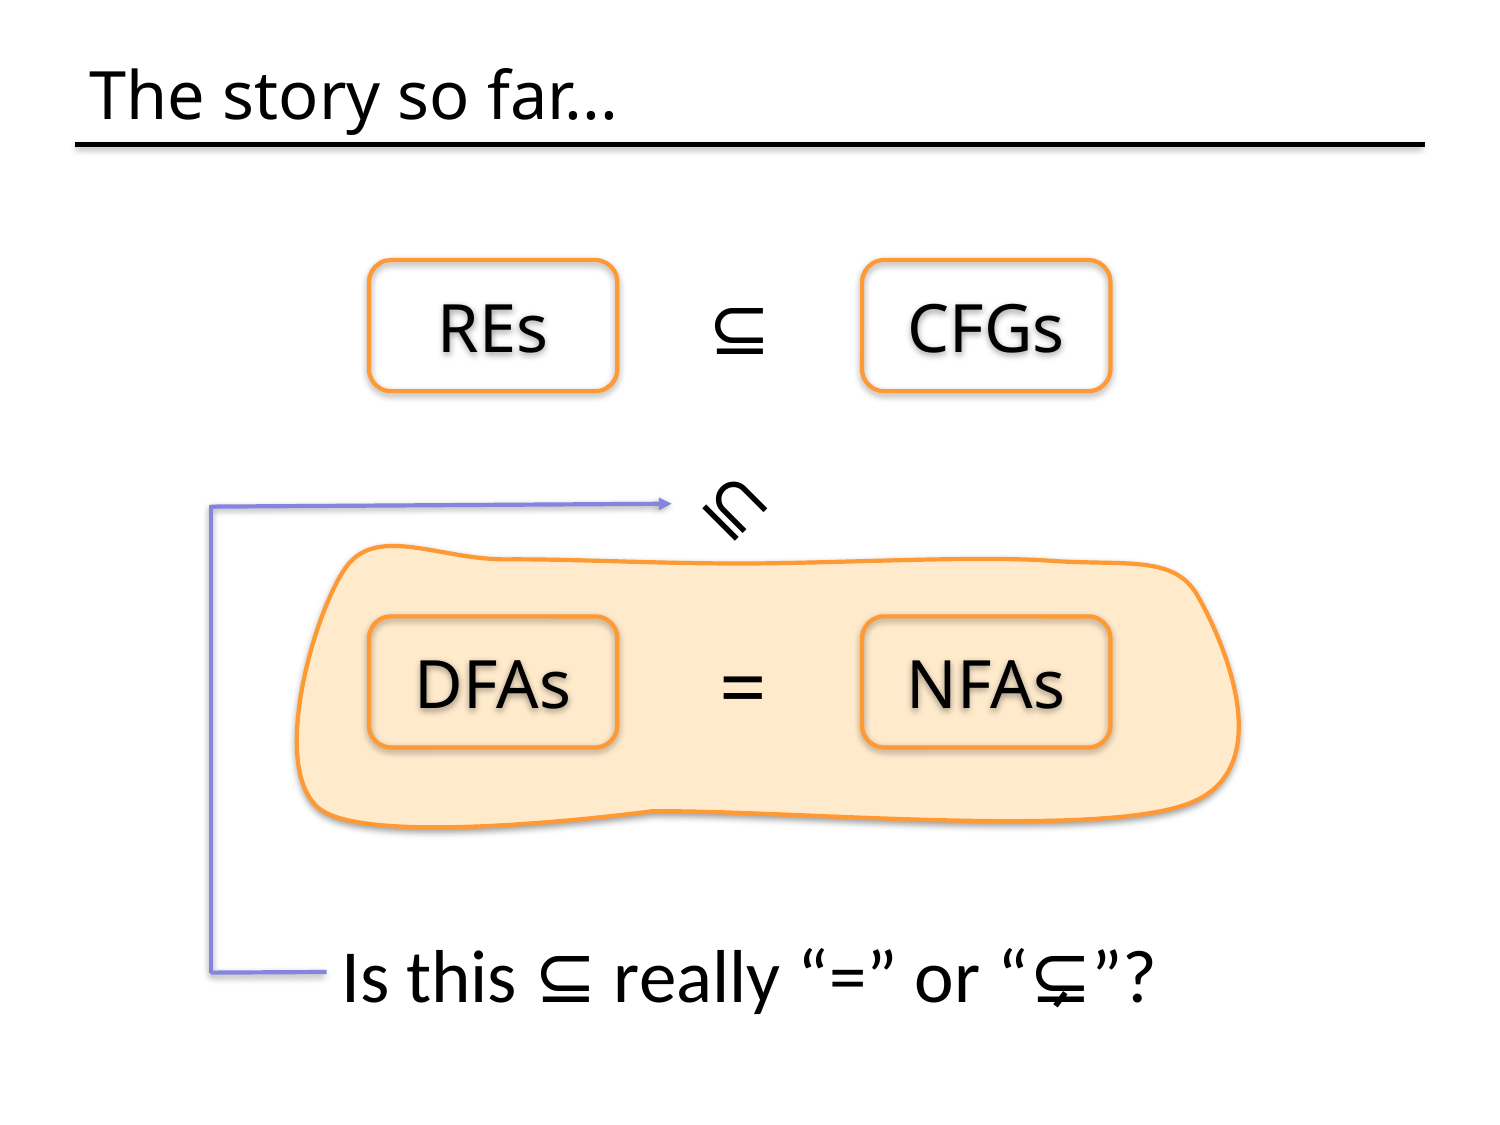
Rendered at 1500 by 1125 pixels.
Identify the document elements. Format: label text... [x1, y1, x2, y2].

text_box ⊆ [674, 433, 810, 573]
text_box NFAs [859, 614, 1113, 750]
text_box = [704, 626, 783, 741]
text_box [294, 543, 1241, 830]
text_box ⊆ [693, 272, 786, 378]
title The story so far... [75, 45, 1425, 145]
text_box CFGs [859, 257, 1113, 394]
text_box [210, 503, 672, 507]
text_box Is this ⊆ really “=” or “⊊”? [326, 919, 1174, 1025]
text_box REs [366, 257, 620, 394]
text_box DFAs [366, 614, 620, 750]
